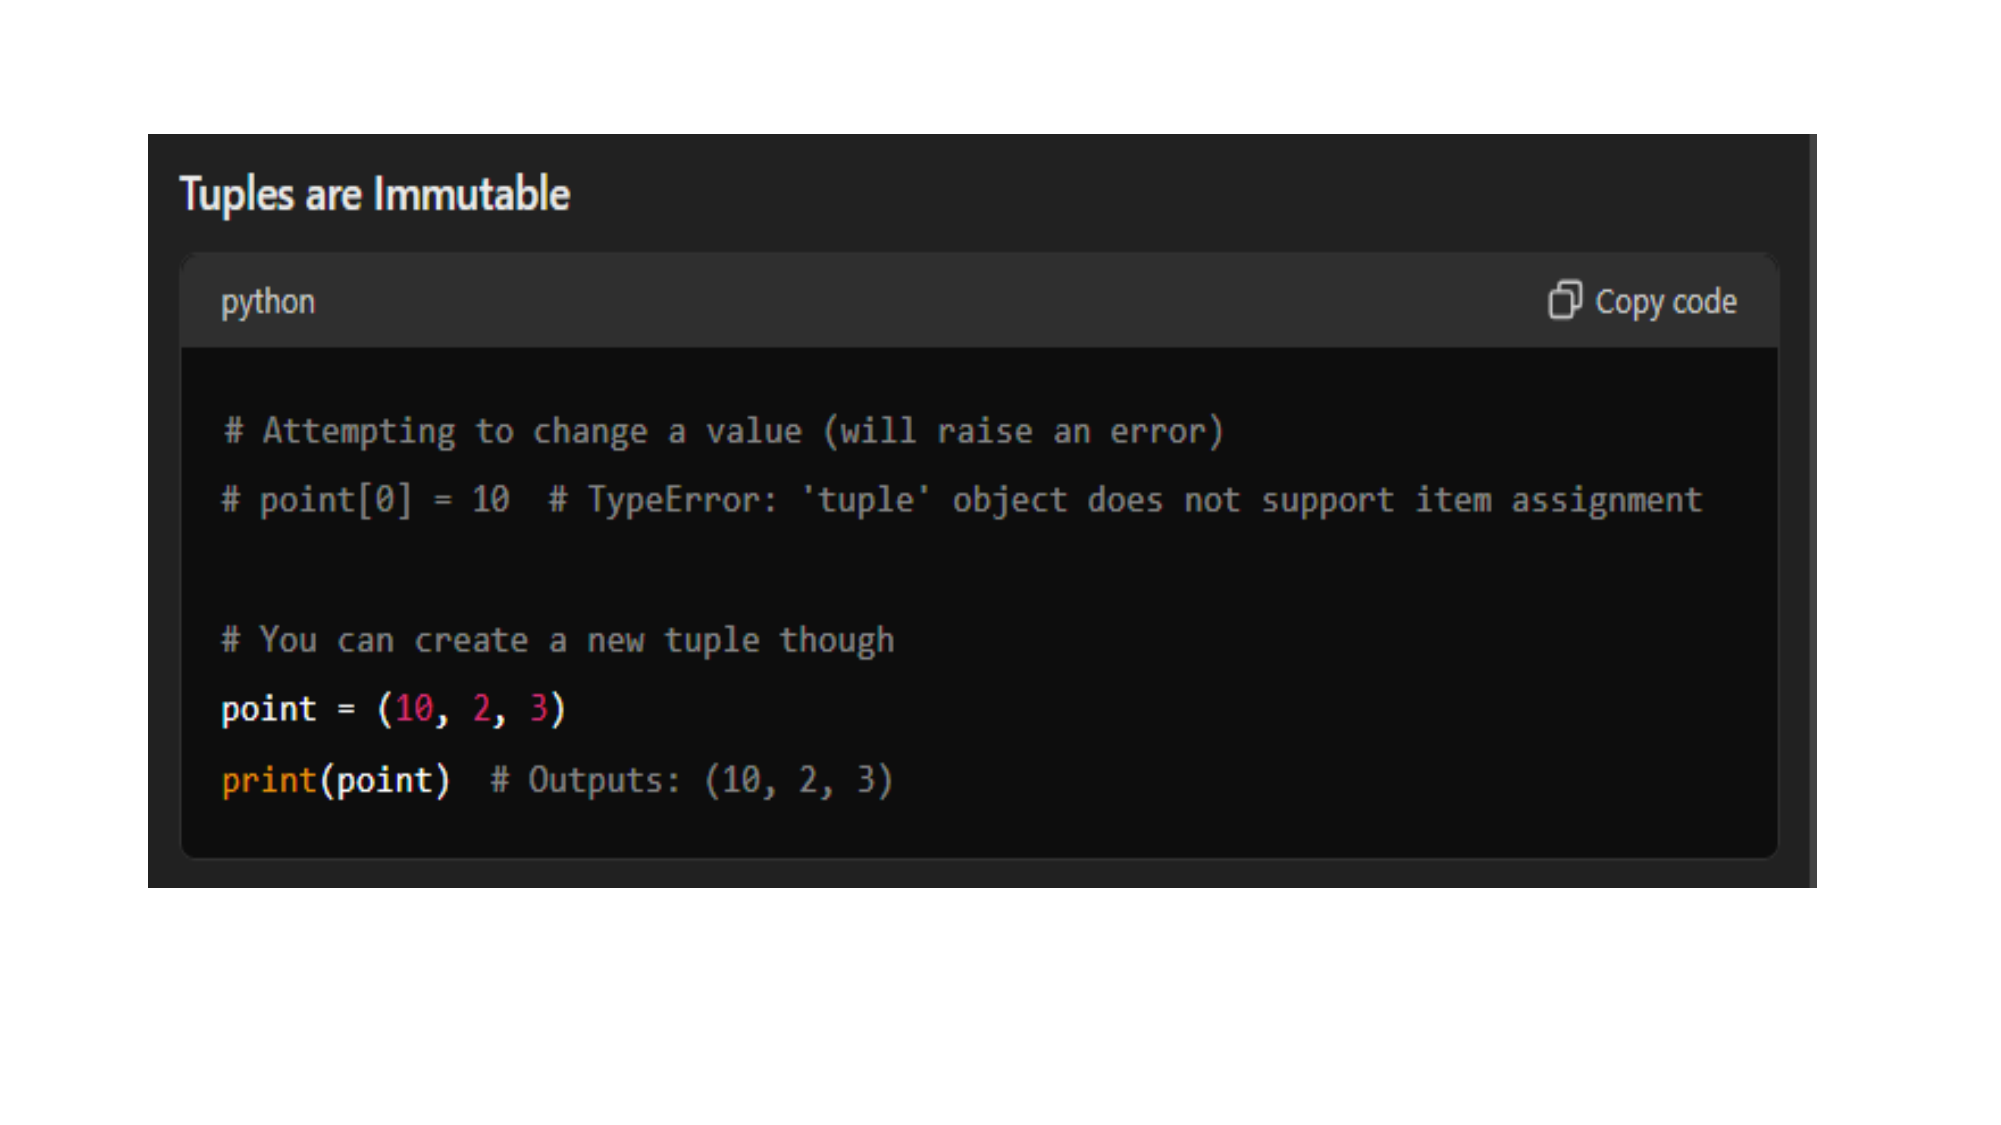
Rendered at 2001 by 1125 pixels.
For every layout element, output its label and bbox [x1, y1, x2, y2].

list [148, 134, 1817, 888]
